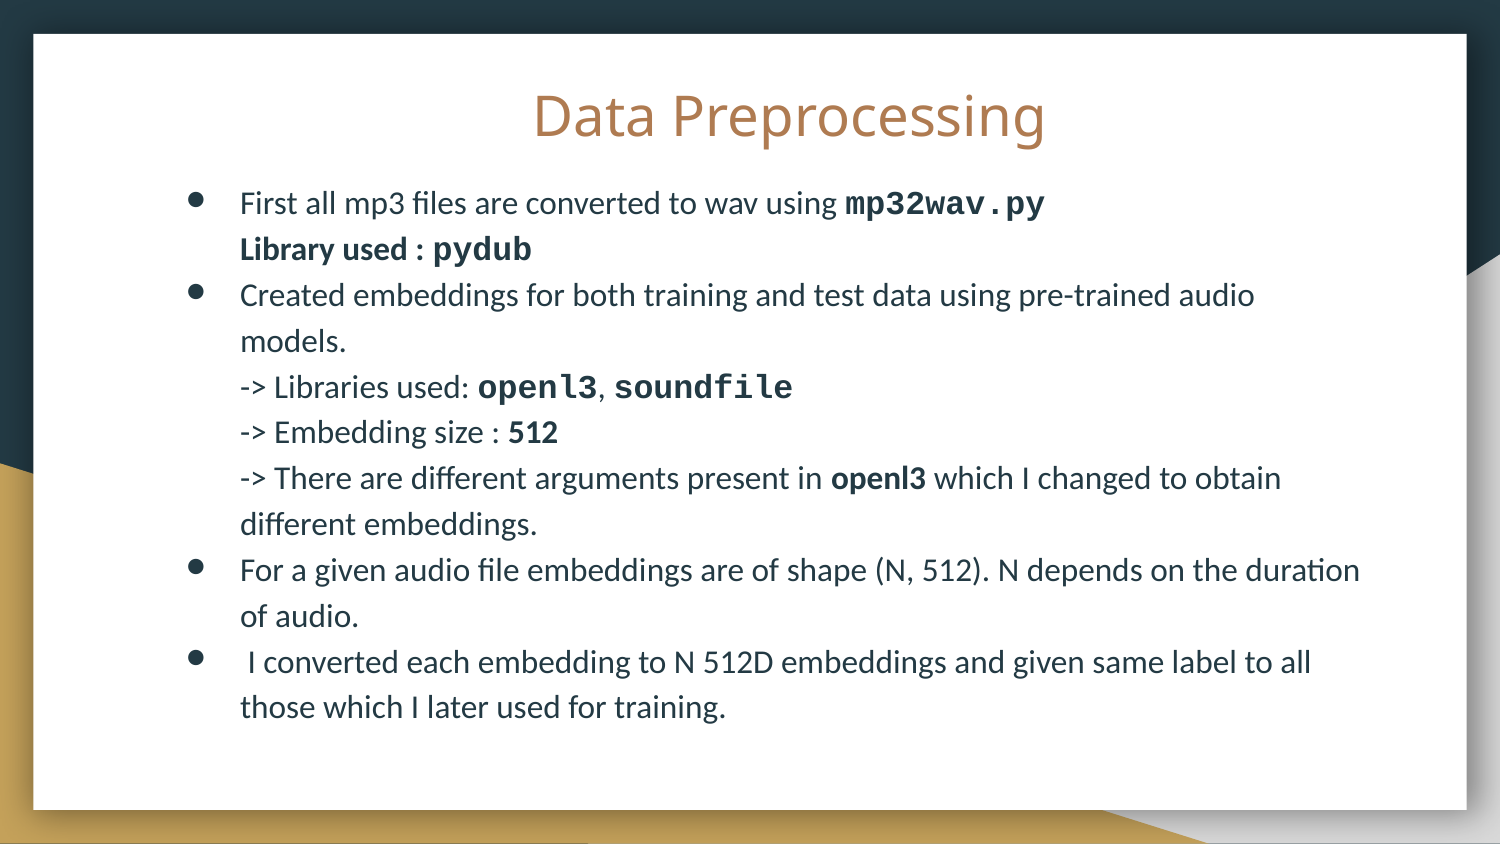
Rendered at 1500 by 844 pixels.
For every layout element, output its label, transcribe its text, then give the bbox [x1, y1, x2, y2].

title Data Preprocessing [134, 65, 1366, 180]
list First all mp3 files are converted to wav using mp32wav.py Library used : pydub Created embeddings for both training and test data using pre-trained audio models. -> Libraries used: openl3, soundfile -> Embedding size : 512 -> There are different arguments present in openl3 which I changed to obtain different embeddings. For a given audio file embeddings are of shape (N, 512). N depends on the duration of audio. I converted each embedding to N 512D embeddings and given same label to all those which I later used for training. [150, 160, 1382, 781]
